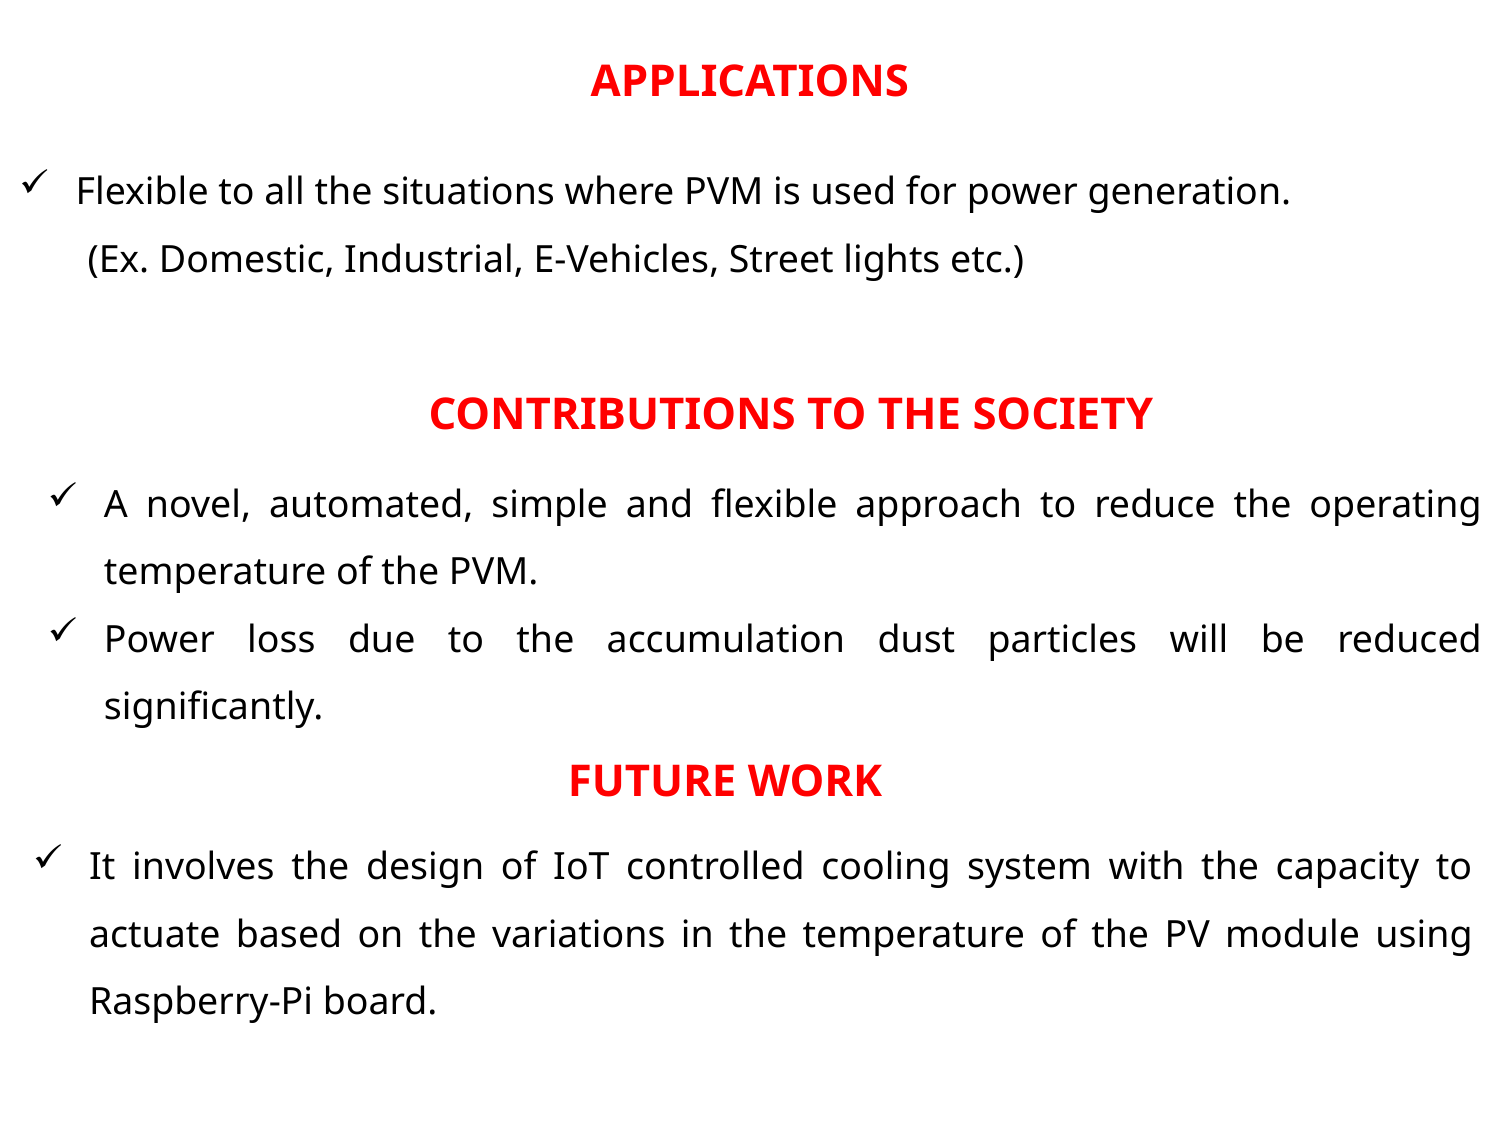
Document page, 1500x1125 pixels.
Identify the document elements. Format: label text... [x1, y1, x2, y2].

text_box Flexible to all the situations where PVM is used for power generation. (Ex. Domestic, Industrial, E-Vehicles, Street lights etc.) [4, 137, 1492, 288]
text_box It involves the design of IoT controlled cooling system with the capacity to actuate based on the variations in the temperature of the PV module using Raspberry-Pi board. [18, 812, 1489, 1030]
text_box FUTURE WORK [49, 744, 1400, 812]
title APPLICATIONS [75, 45, 1425, 113]
text_box CONTRIBUTIONS TO THE SOCIETY [115, 378, 1466, 446]
text_box A novel, automated, simple and flexible approach to reduce the operating temperature of the PVM. Power loss due to the accumulation dust particles will be reduced significantly. [32, 449, 1498, 735]
